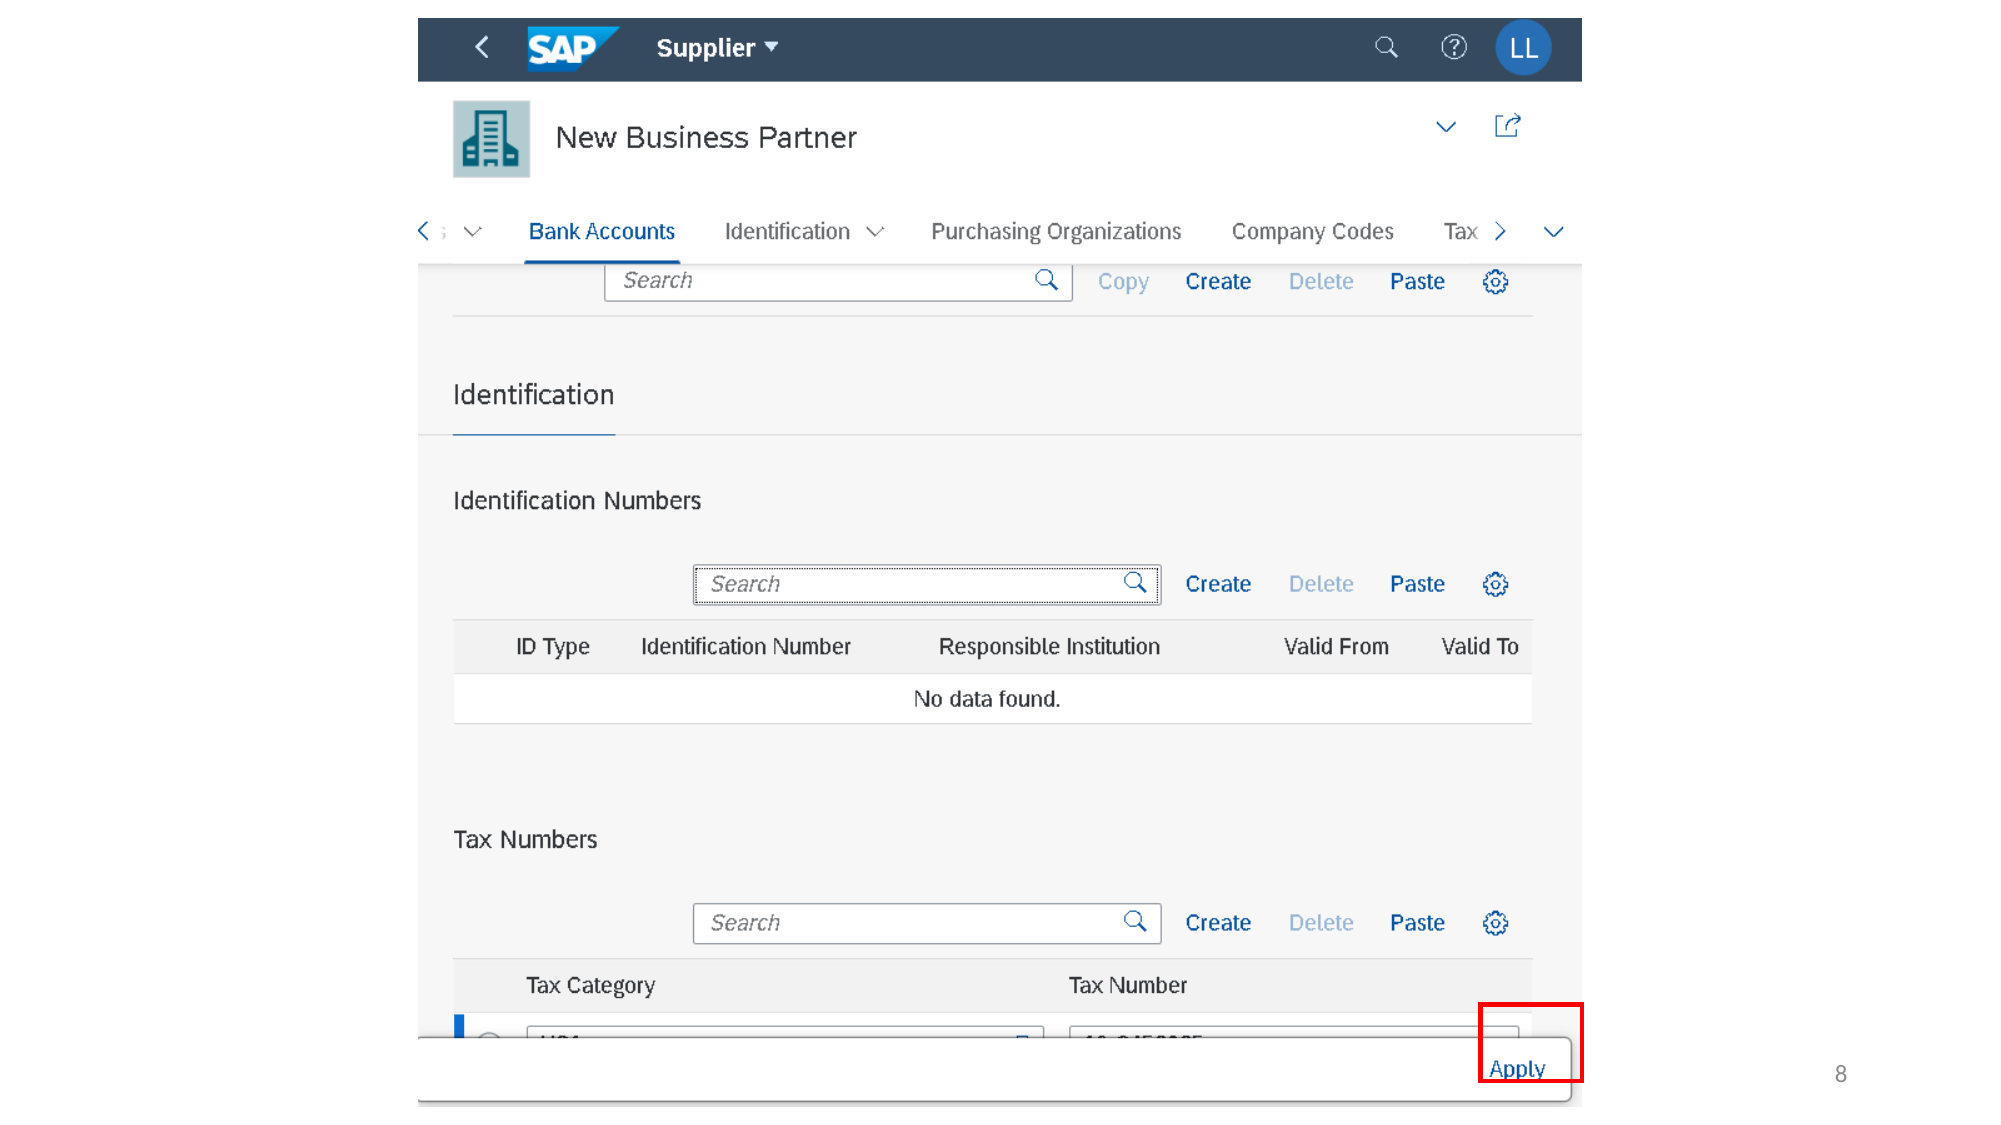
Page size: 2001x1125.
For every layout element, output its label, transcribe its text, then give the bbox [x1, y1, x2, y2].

picture [417, 17, 1582, 1107]
slide_number 8 [1582, 1042, 1863, 1103]
